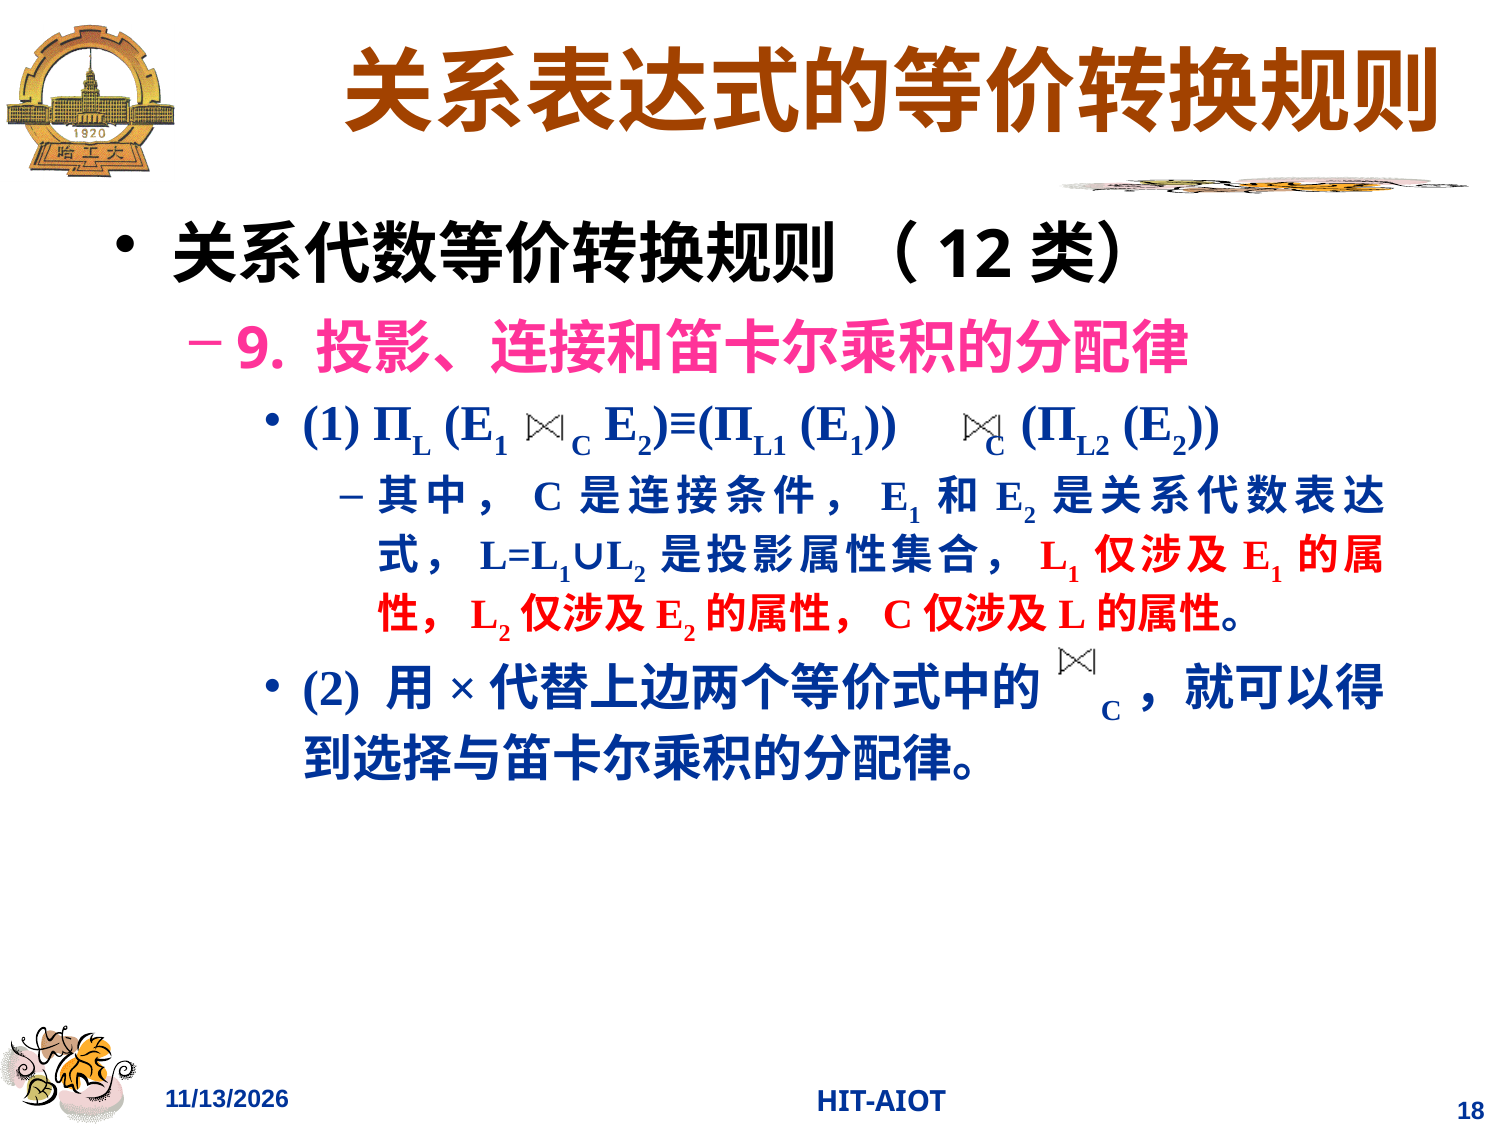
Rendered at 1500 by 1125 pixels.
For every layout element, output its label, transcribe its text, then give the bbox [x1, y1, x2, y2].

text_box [99, 302, 1401, 1053]
footer HIT-AIOT [524, 1074, 1238, 1125]
list 关系代数等价转换规则 （12类） [99, 212, 1401, 301]
slide_number 18 [1437, 1087, 1500, 1125]
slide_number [149, 1074, 413, 1125]
picture [0, 24, 175, 182]
title 关系表达式的等价转换规则 [249, 0, 1500, 176]
